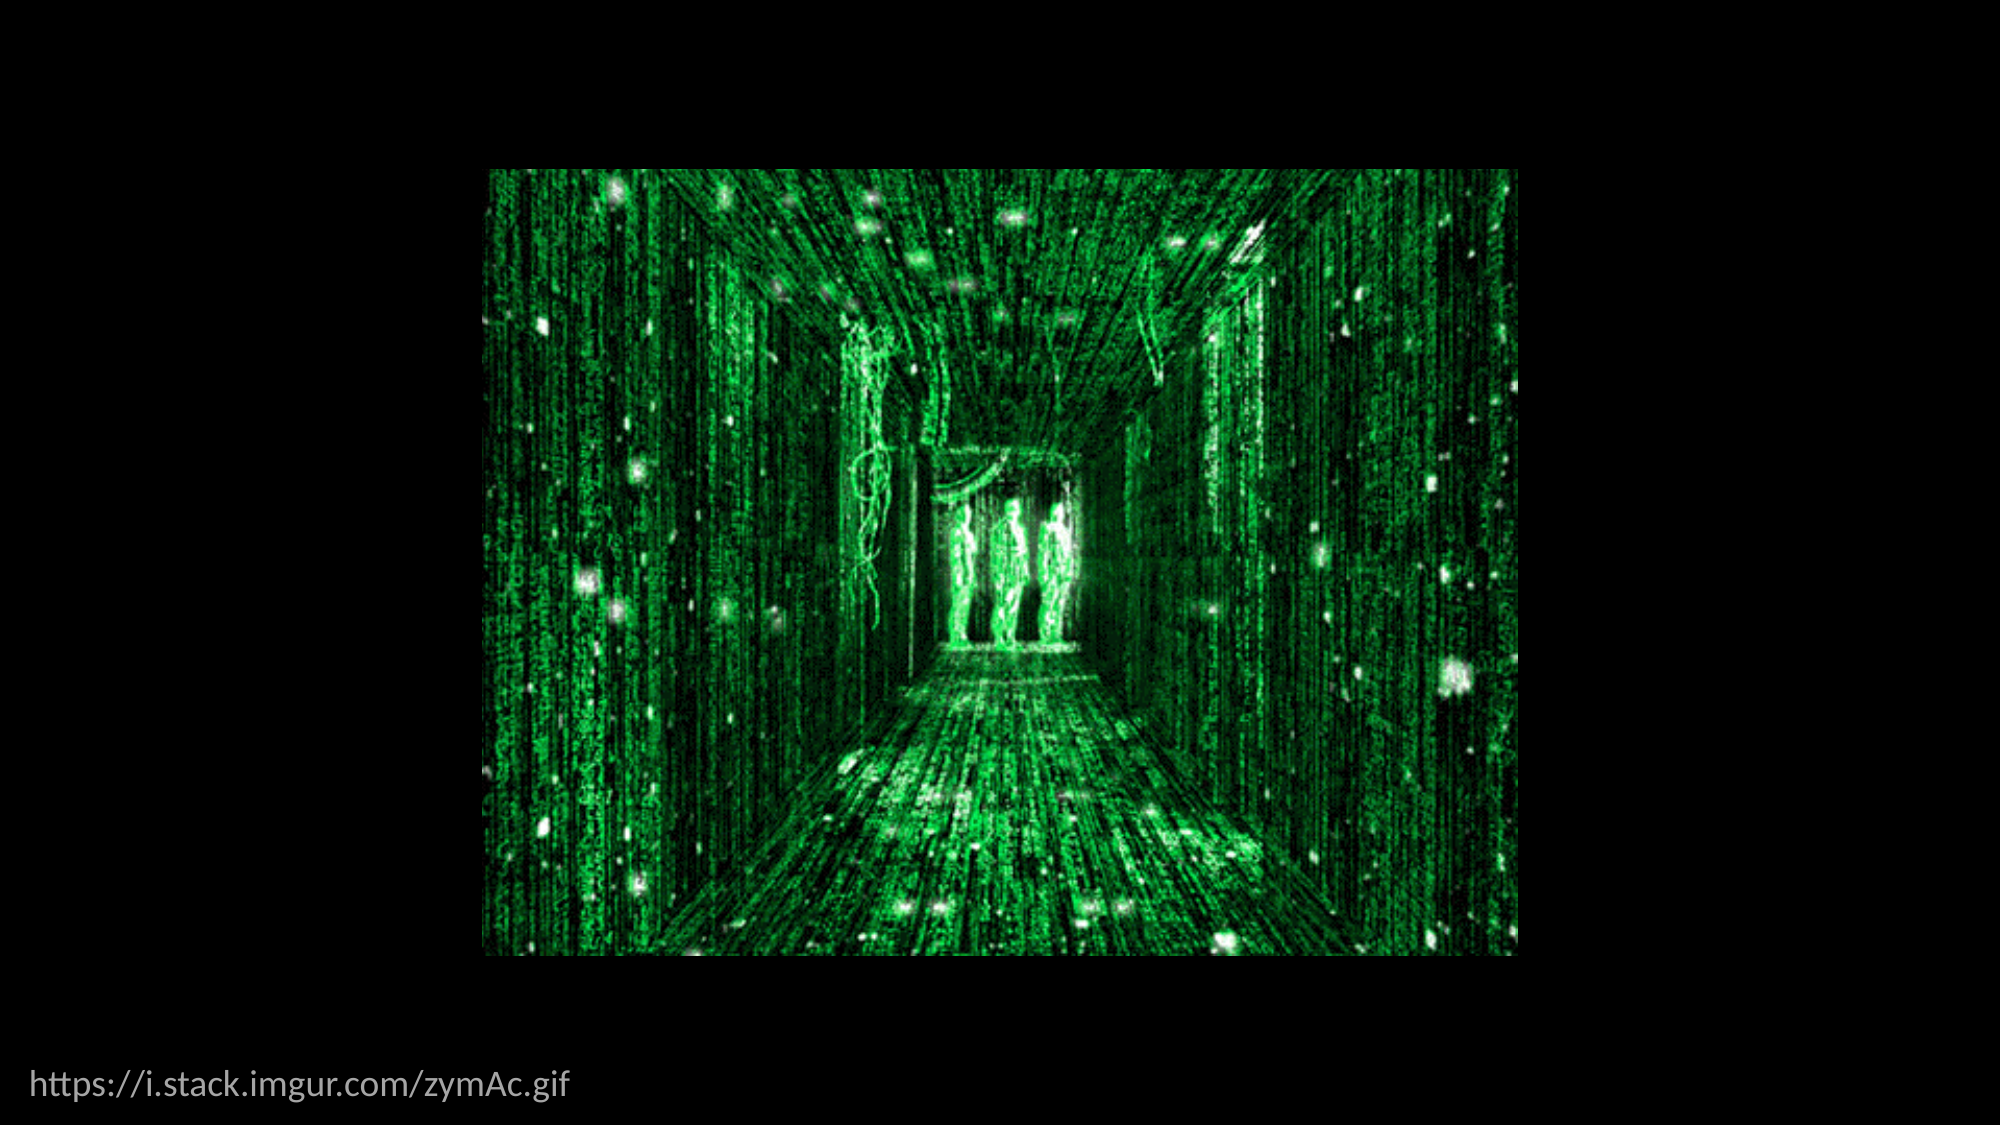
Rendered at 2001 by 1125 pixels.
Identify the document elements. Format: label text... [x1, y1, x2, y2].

picture [482, 169, 1518, 956]
text_box https://i.stack.imgur.com/zymAc.gif [14, 1051, 631, 1112]
